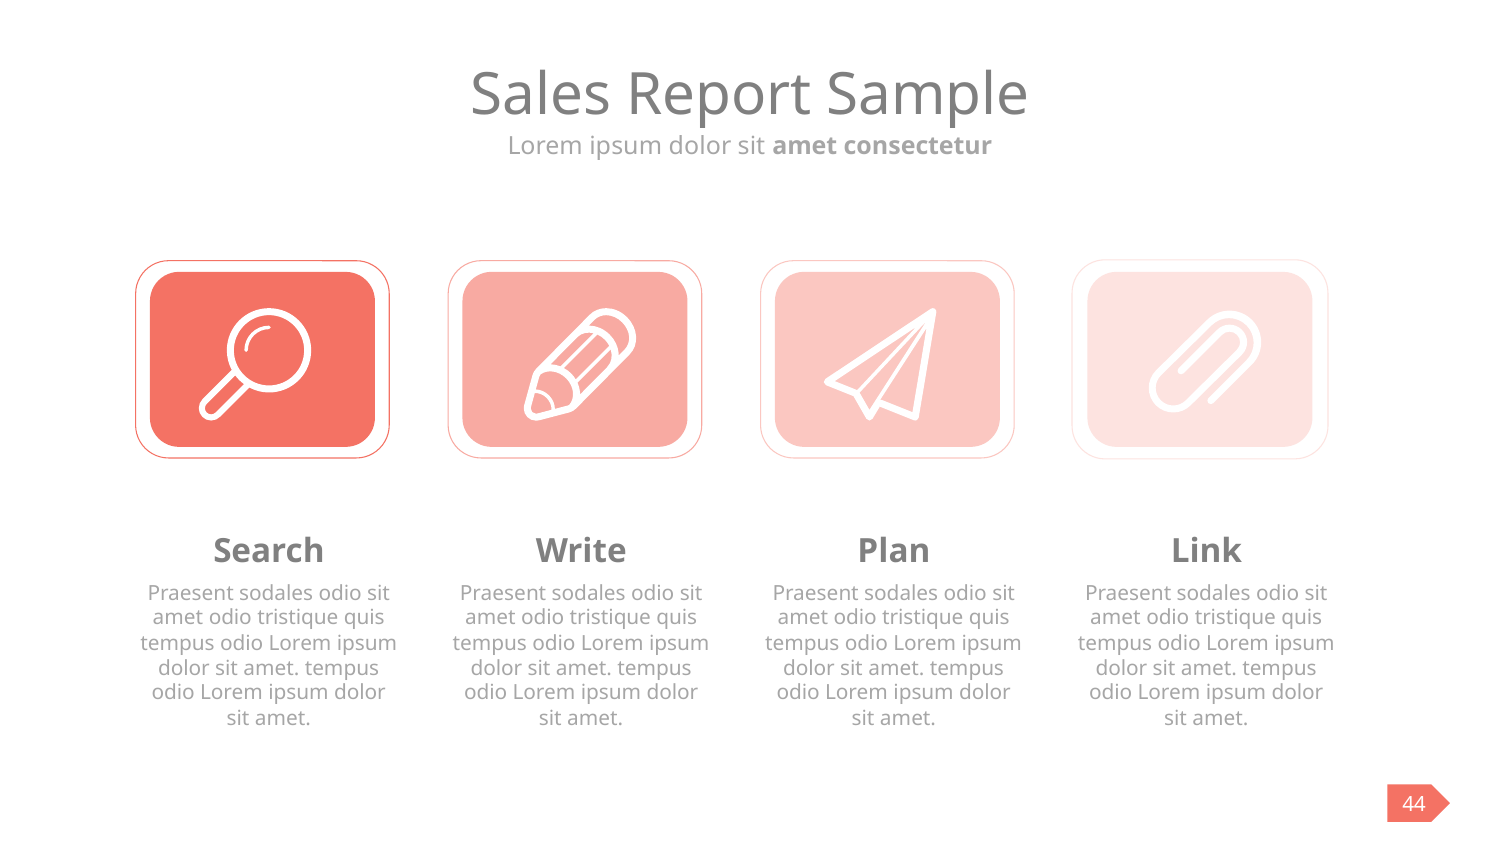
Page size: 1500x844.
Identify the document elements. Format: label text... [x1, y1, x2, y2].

text_box Lorem ipsum dolor sit amet consectetur [74, 121, 1425, 172]
text_box 44 [1385, 782, 1453, 824]
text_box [749, 260, 1038, 714]
title Sales Report Sample [75, 61, 1425, 121]
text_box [1062, 259, 1351, 714]
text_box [124, 260, 413, 714]
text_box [437, 260, 726, 714]
